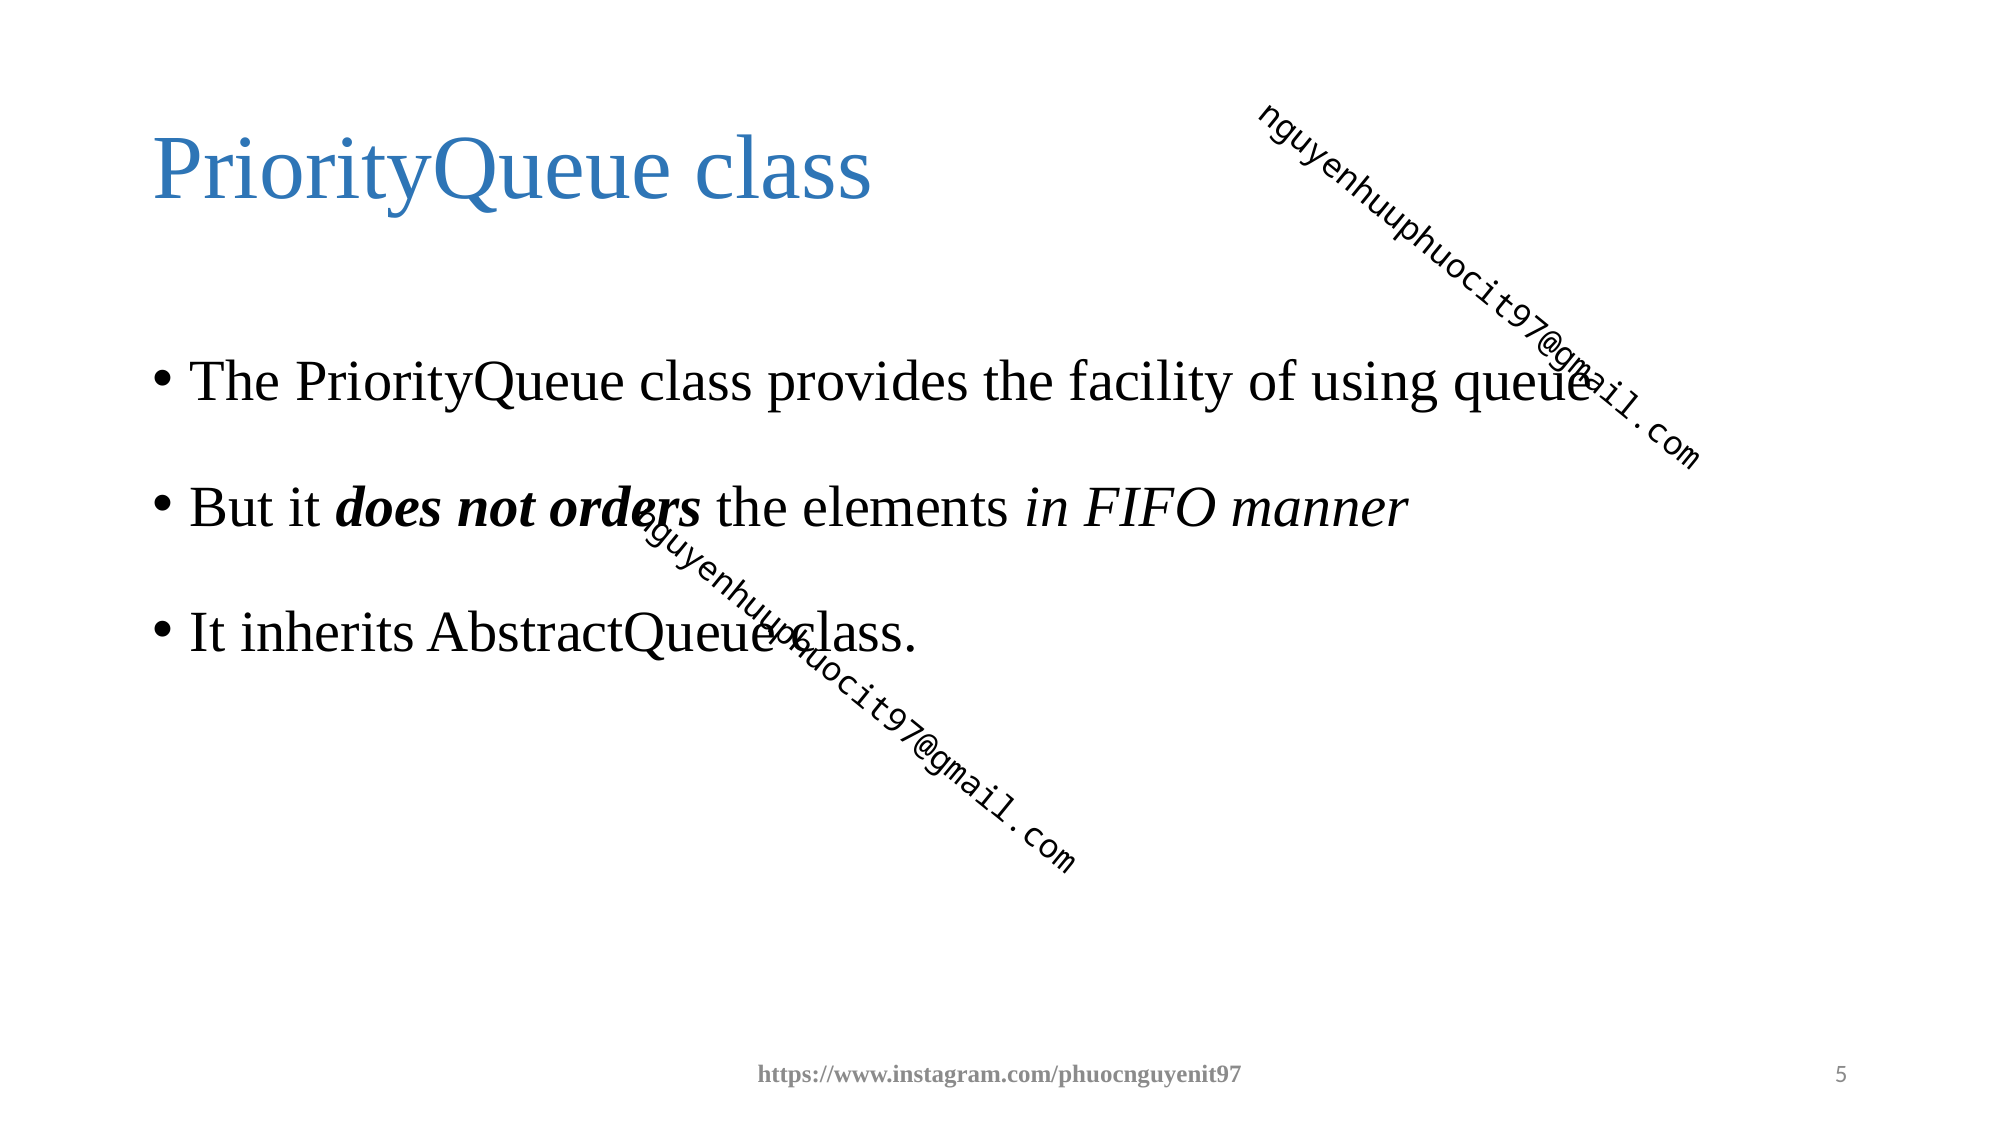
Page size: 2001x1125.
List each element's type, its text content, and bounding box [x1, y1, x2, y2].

footer https://www.instagram.com/phuocnguyenit97 [662, 1042, 1338, 1103]
title PriorityQueue class [137, 59, 1863, 278]
list The PriorityQueue class provides the facility of using queue But it does not orders the elements in FIFO manner It inherits AbstractQueue class. [137, 299, 1863, 1014]
slide_number 5 [1412, 1042, 1863, 1103]
